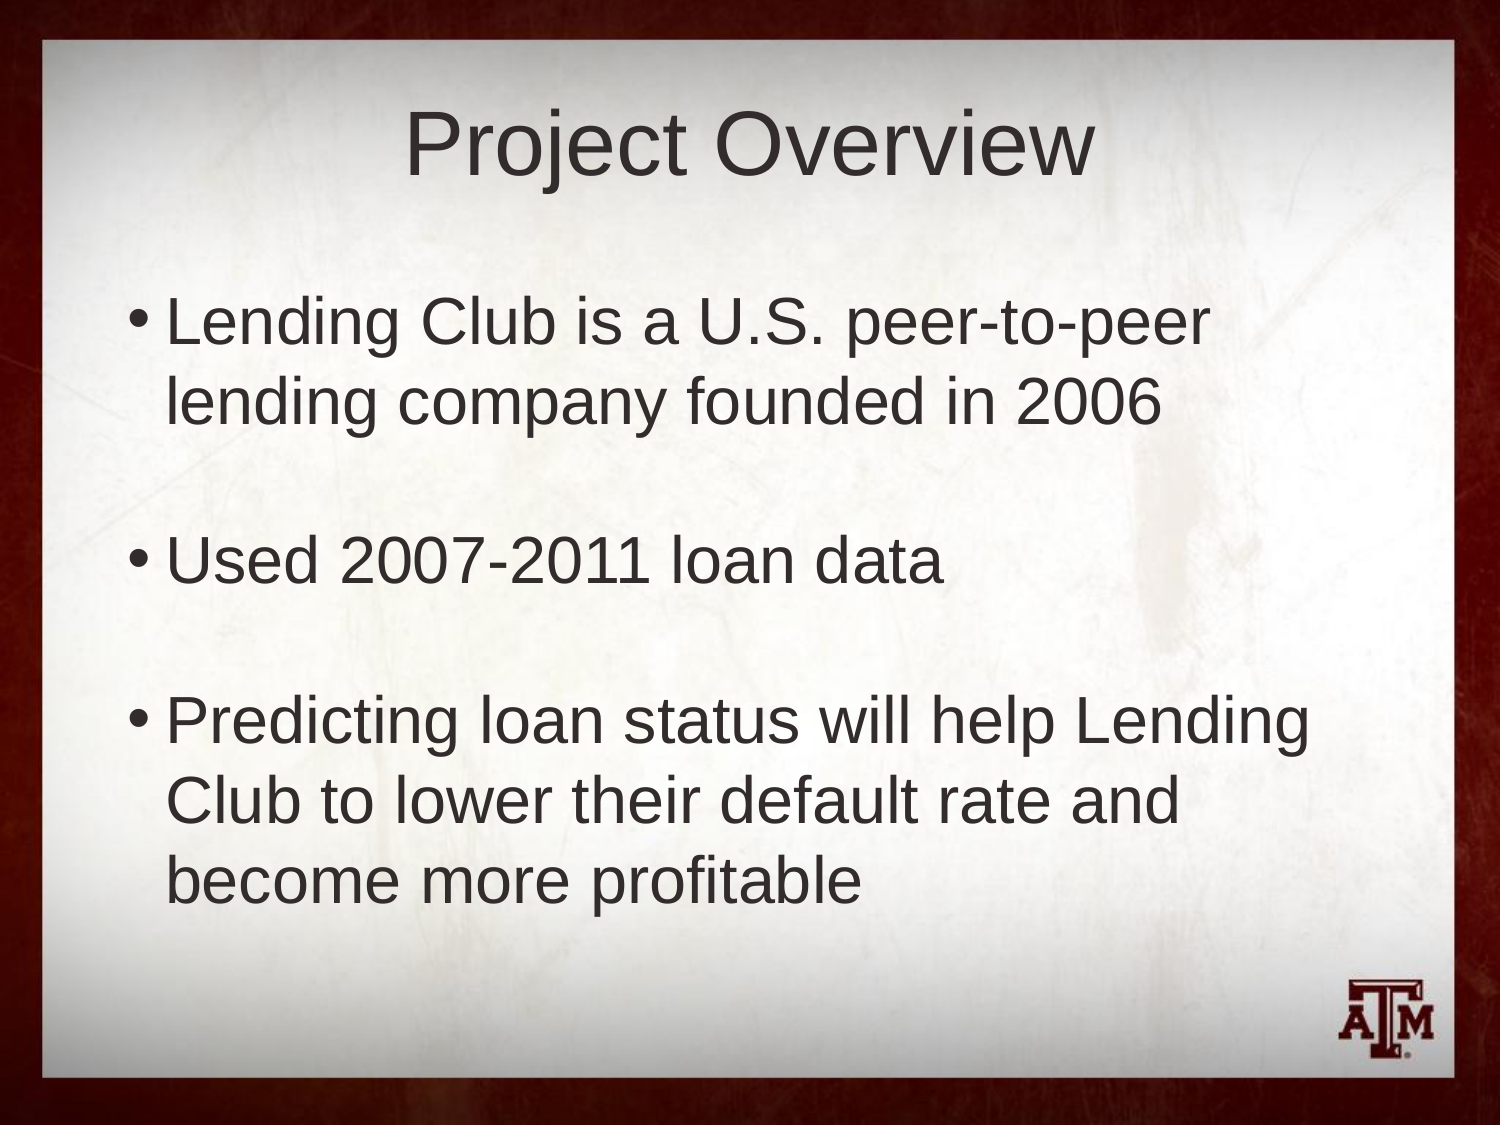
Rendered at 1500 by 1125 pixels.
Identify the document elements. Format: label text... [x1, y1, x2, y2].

list Lending Club is a U.S. peer-to-peer lending company founded in 2006 Used 2007-2011 loan data Predicting loan status will help Lending Club to lower their default rate and become more profitable [75, 262, 1425, 1009]
title Project Overview [75, 45, 1425, 233]
picture [0, 0, 1500, 1125]
